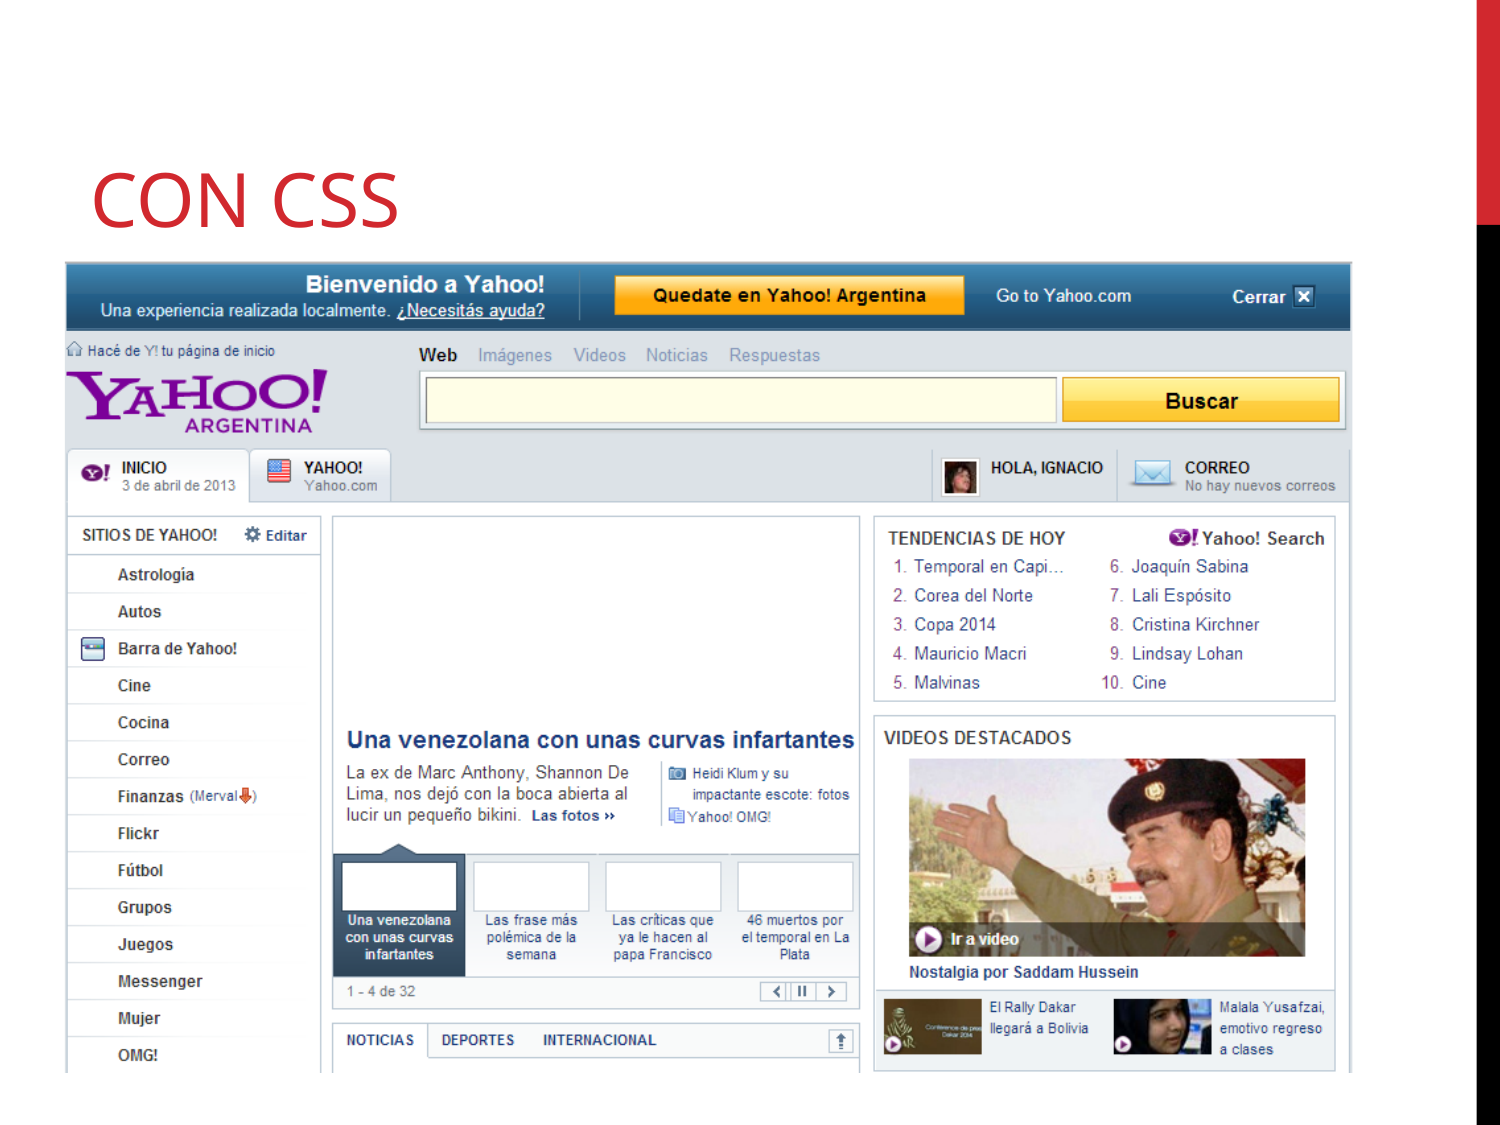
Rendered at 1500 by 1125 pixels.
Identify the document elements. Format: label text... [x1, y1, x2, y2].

title Con css [75, 25, 1025, 250]
text_box [64, 261, 1353, 1073]
